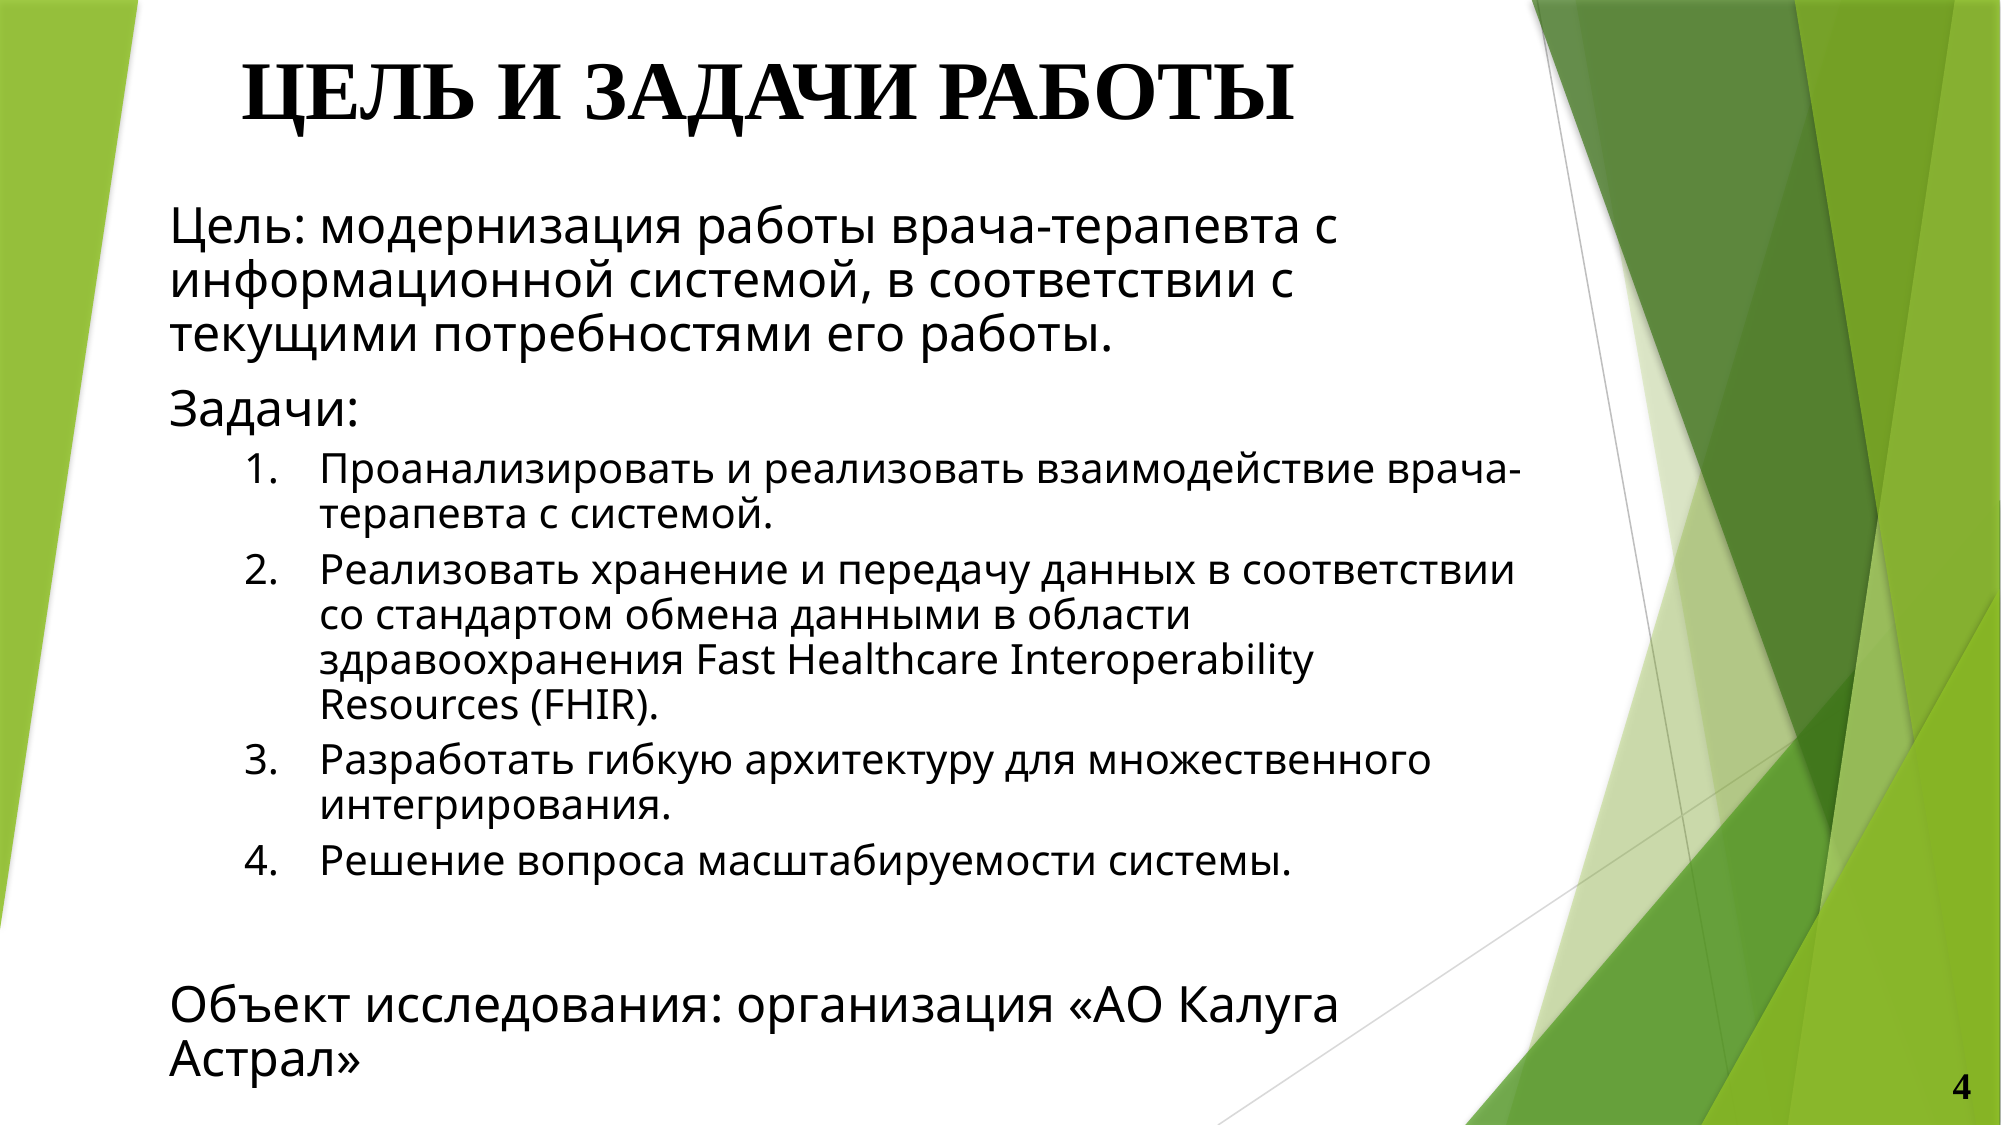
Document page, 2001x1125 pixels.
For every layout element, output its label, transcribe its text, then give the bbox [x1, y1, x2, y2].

slide_number 4 [1536, 1054, 1987, 1115]
text_box ЦЕЛЬ И ЗАДАЧИ РАБОТЫ [0, 0, 1537, 185]
text_box Цель: модернизация работы врача-терапевта с информационной системой, в соответствии с текущими потребностями его работы. Задачи: Проанализировать и реализовать взаимодействие врача-терапевта с системой. Реализовать хранение и передачу данных в соответствии со стандартом обмена данными в области здравоохранения Fast Healthcare Interoperability Resources (FHIR). Разработать гибкую архитектуру для множественного интегрирования. Решение вопроса масштабируемости системы. Объект исследования: организация «АО Калуга Астрал» [154, 193, 1537, 974]
